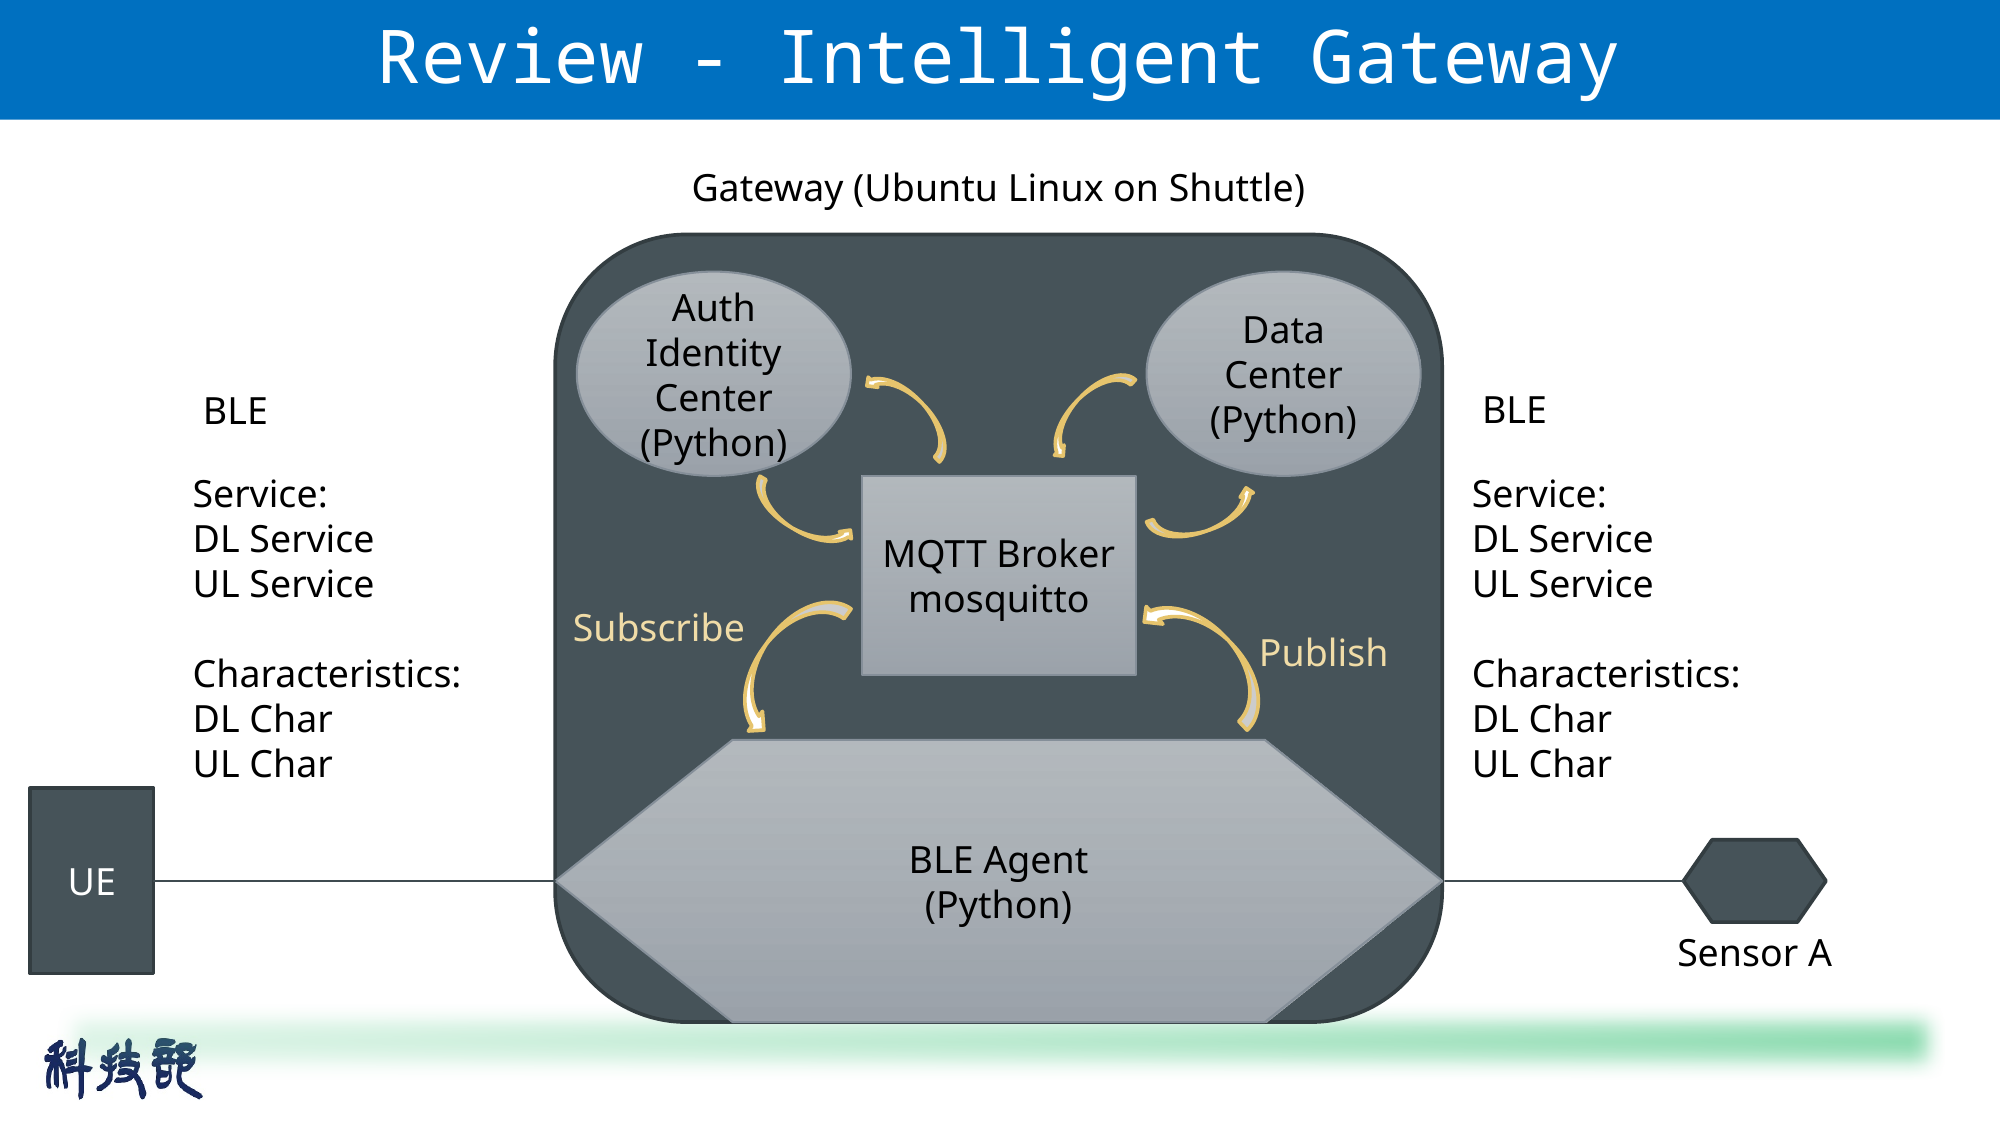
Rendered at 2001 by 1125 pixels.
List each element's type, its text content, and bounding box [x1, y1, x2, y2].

title Review - Intelligent Gateway [137, 11, 1863, 108]
picture [36, 1034, 206, 1103]
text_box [29, 156, 1863, 1023]
